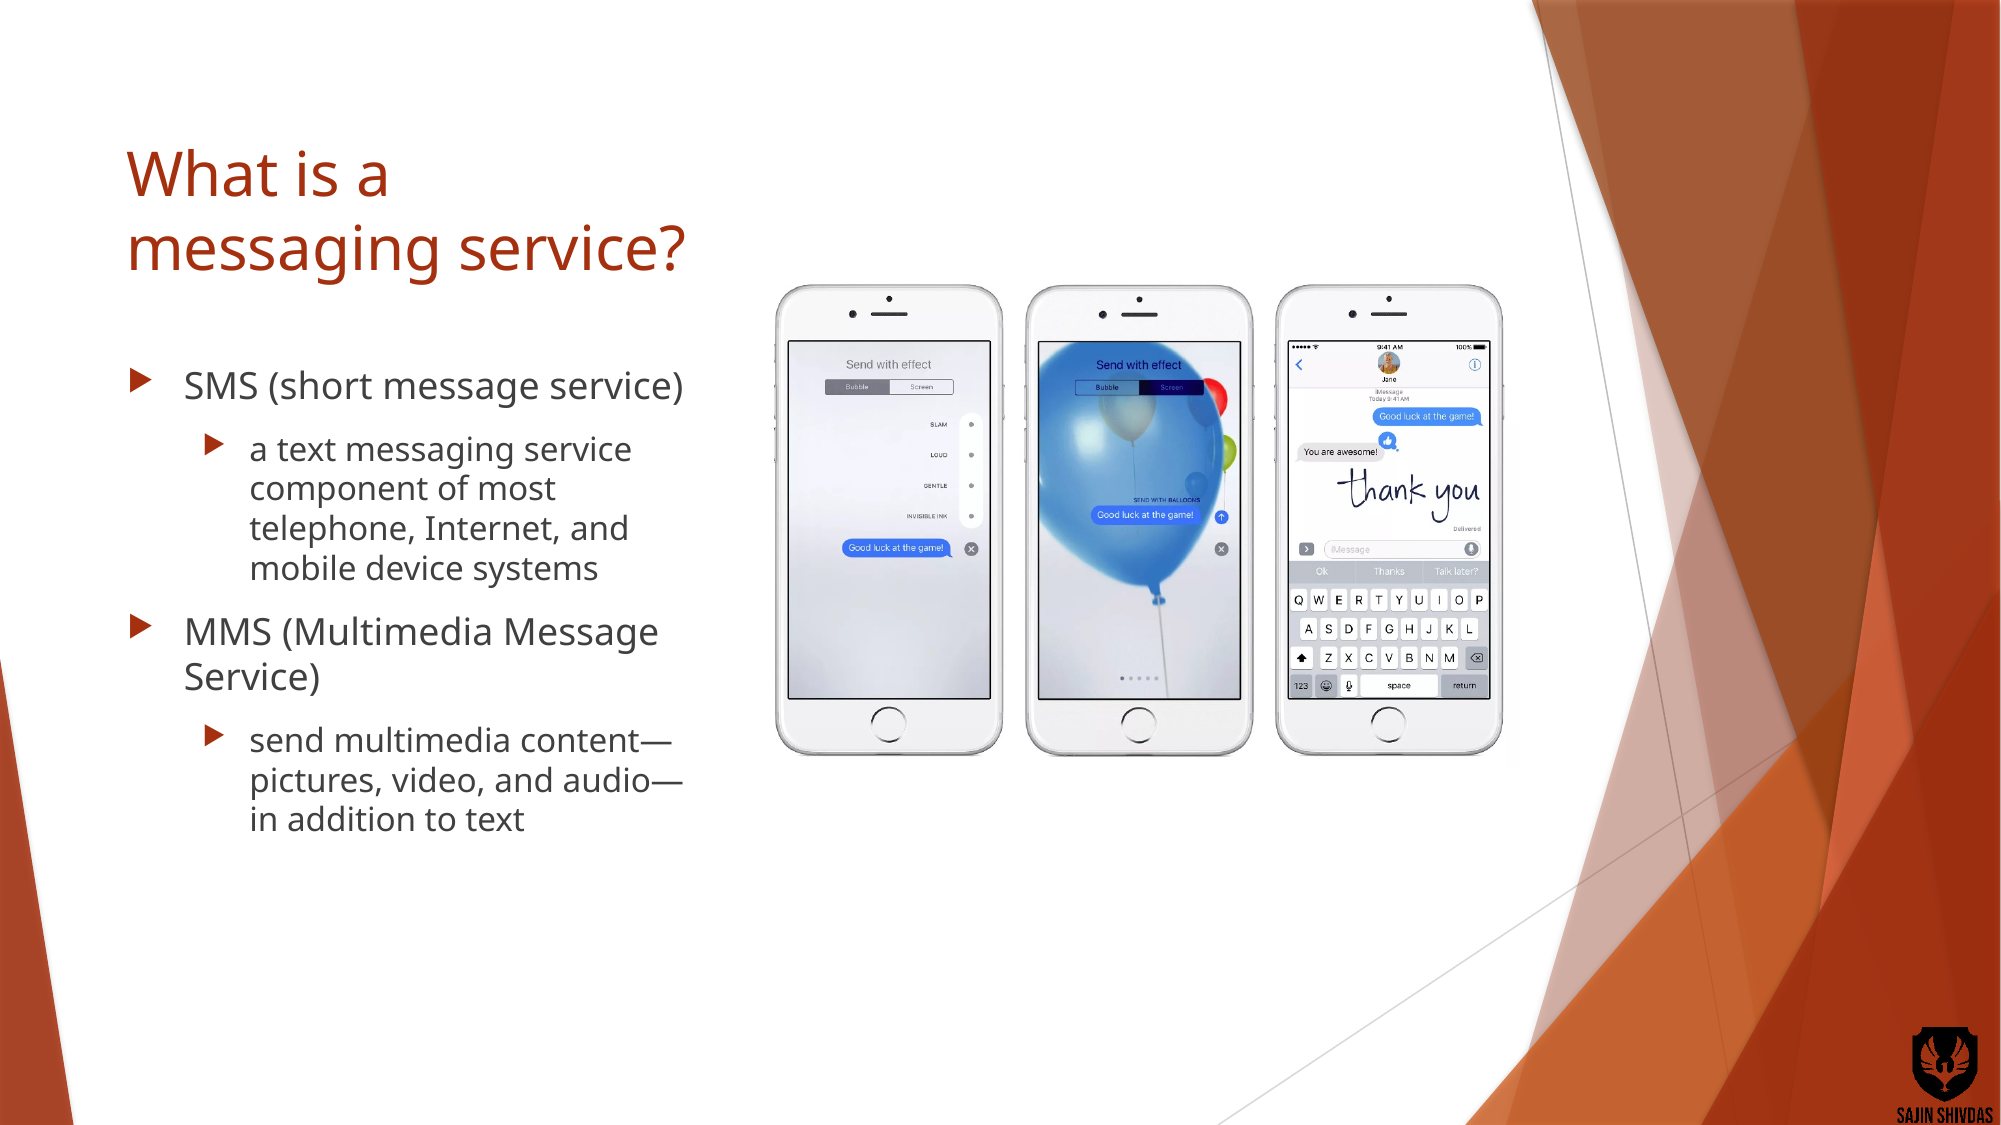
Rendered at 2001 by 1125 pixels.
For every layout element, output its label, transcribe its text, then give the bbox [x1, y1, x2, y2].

picture [762, 274, 1519, 768]
title What is a messaging service? [111, 99, 723, 317]
picture [1886, 1016, 2001, 1125]
list SMS (short message service) a text messaging service component of most telephone, Internet, and mobile device systems MMS (Multimedia Message Service) send multimedia content—pictures, video, and audio—in addition to text [112, 354, 723, 939]
